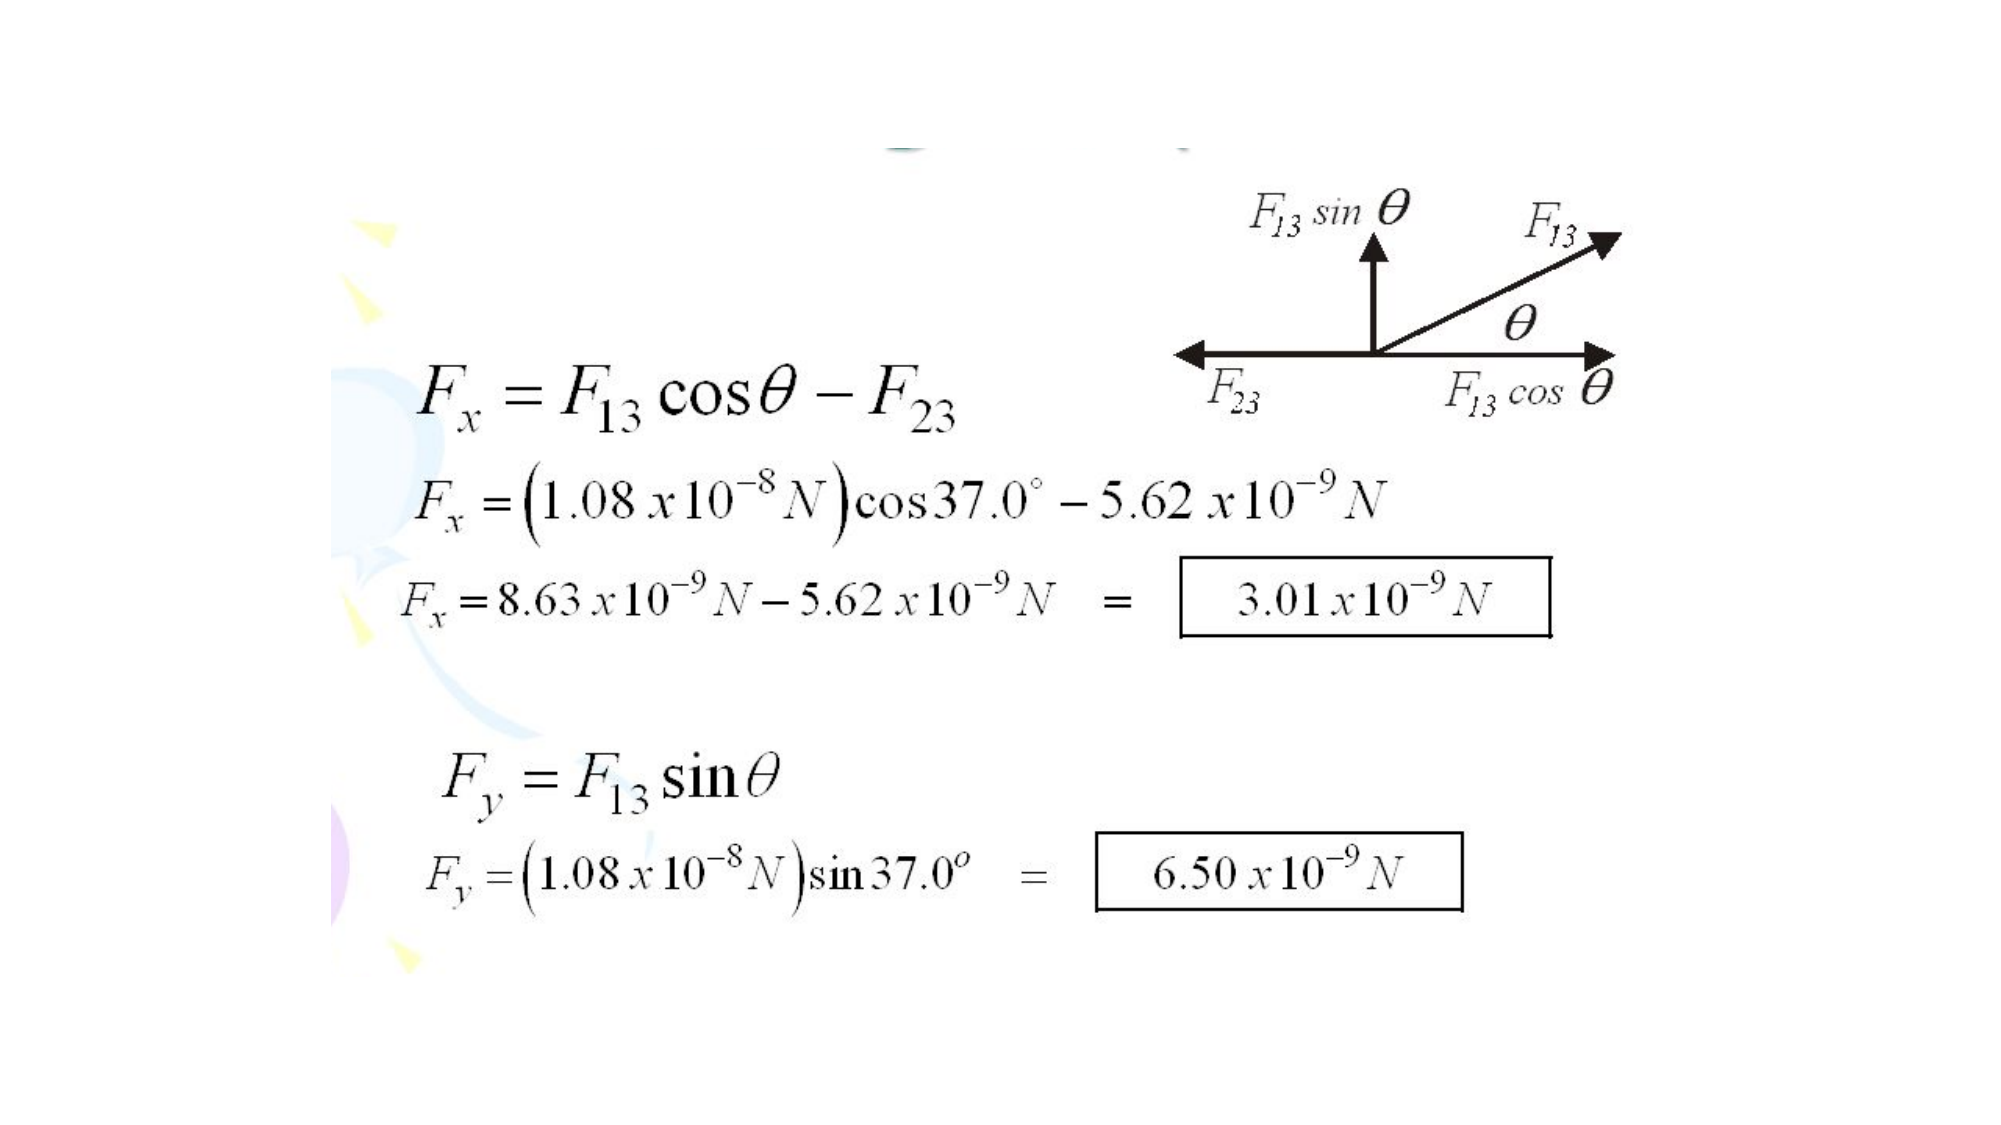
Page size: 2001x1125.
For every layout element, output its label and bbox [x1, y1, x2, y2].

picture [331, 148, 1669, 977]
